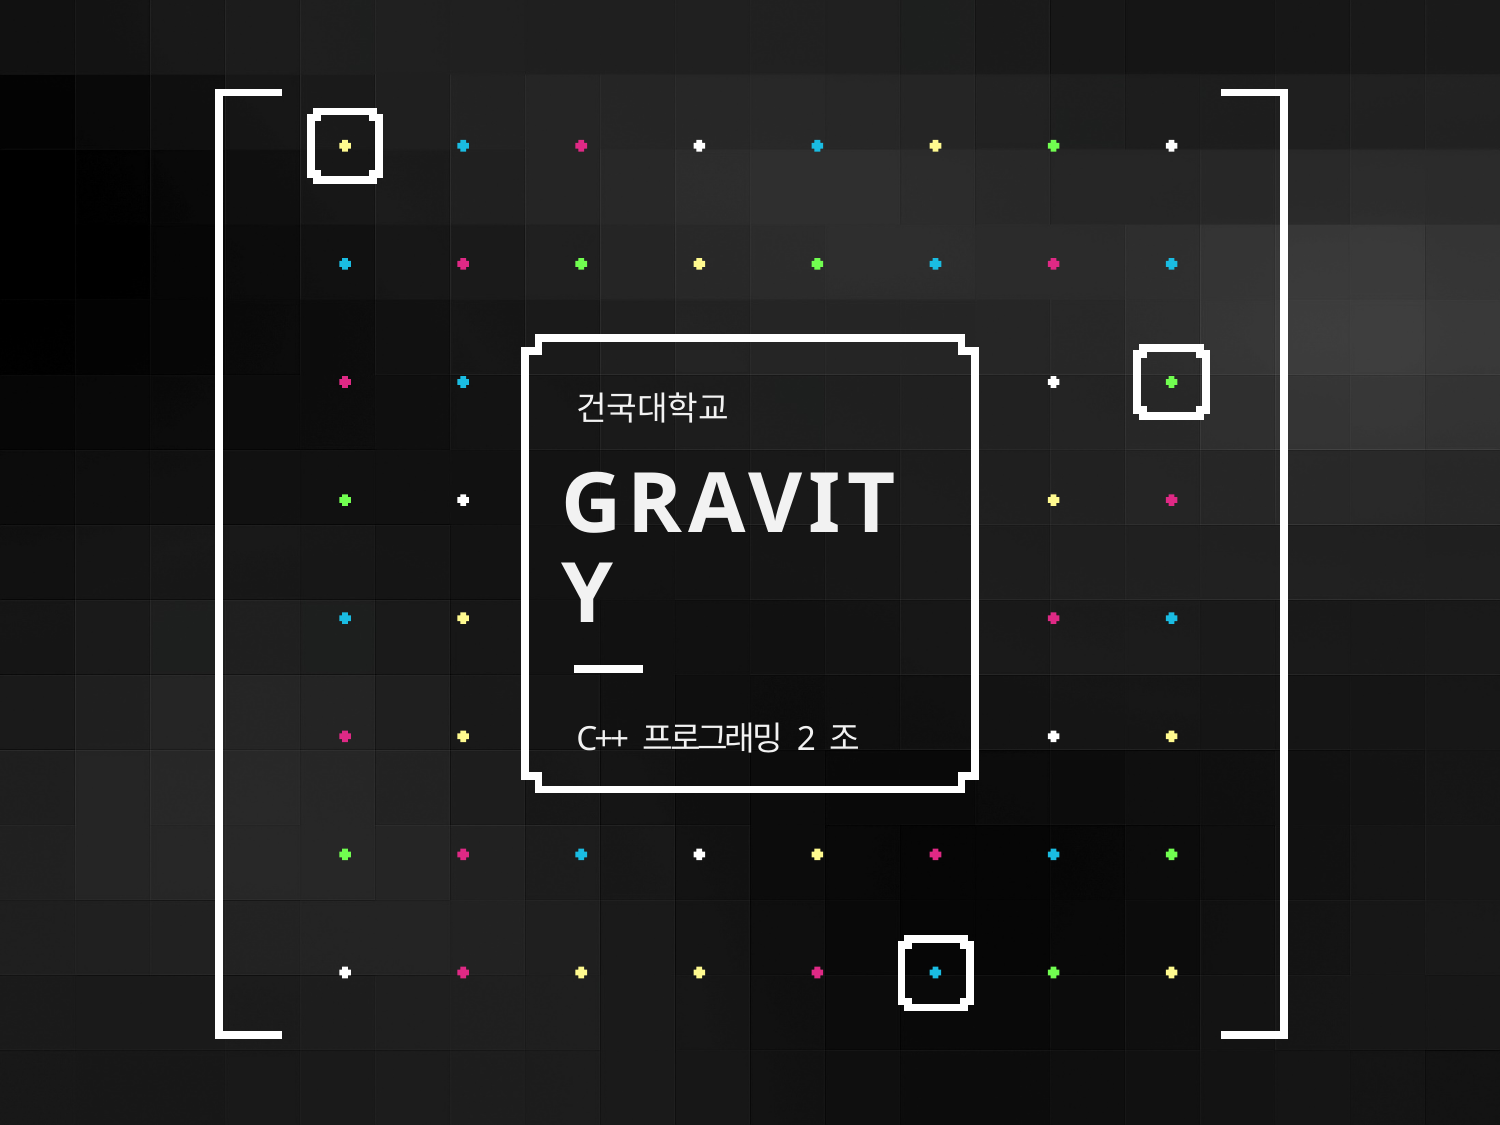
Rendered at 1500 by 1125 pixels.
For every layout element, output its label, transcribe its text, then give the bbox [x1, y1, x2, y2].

subtitle C++ 프로그래밍 2 조 [576, 680, 925, 799]
picture [0, 0, 1500, 1125]
title 건국대학교 [576, 349, 925, 469]
list GRAVITY [561, 491, 948, 610]
